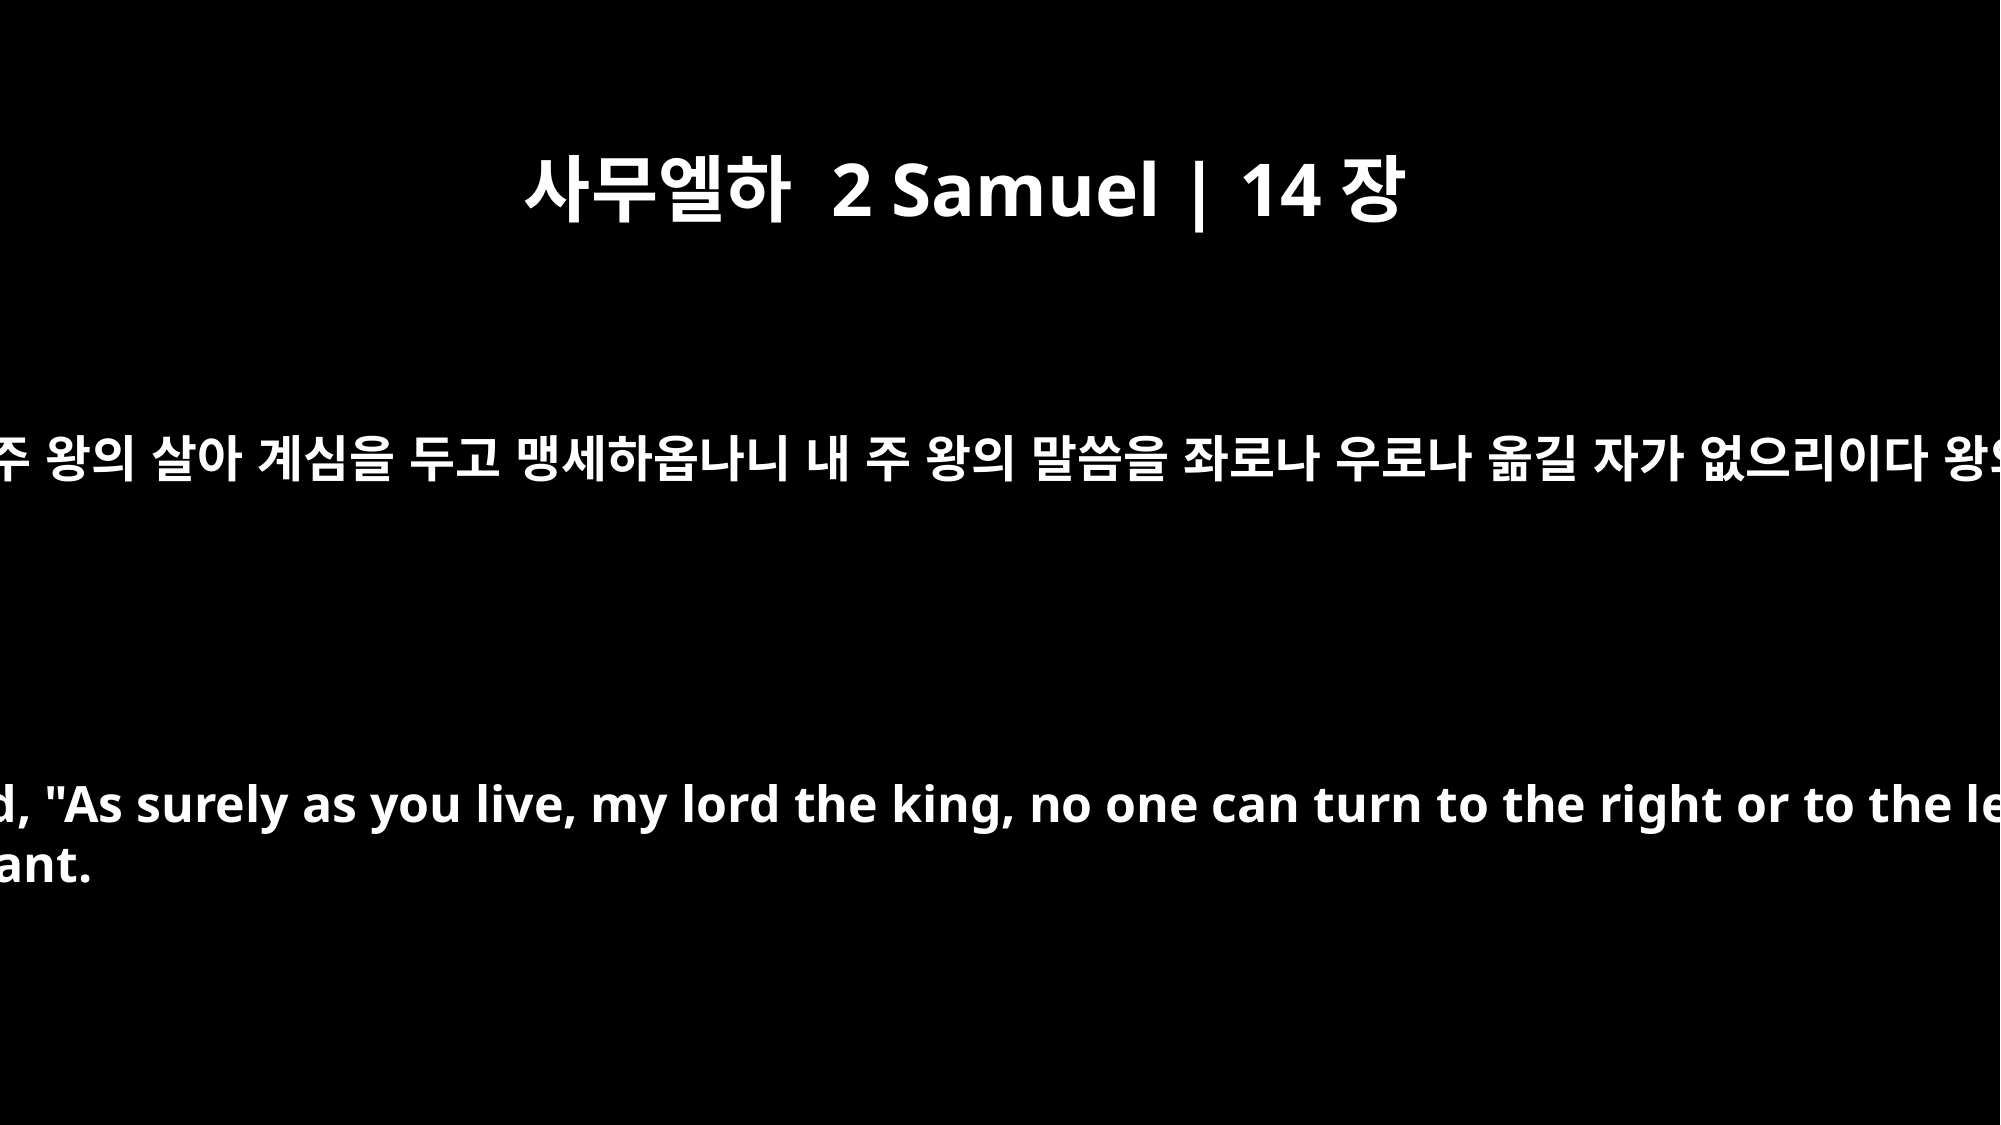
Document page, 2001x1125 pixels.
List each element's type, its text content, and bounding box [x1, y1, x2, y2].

text_box The king asked, "Isn't the hand of Joab with you in all this?" The woman answered, "As surely as you live, my lord the king, no one can turn to the right or to the left from anything my lord the king says. Yes, it was your servant Joab who instructed me to do this and who put all these words into the mouth of your servant. [0, 764, 2000, 900]
text_box 사무엘하 2 Samuel | 14장 [509, 136, 1423, 239]
text_box 19 왕이 이르되 이 모든 일에 요압이 너와 함께 하였느냐 하니 여인이 대답하여 이르되 내 주 왕의 살아 계심을 두고 맹세하옵나니 내 주 왕의 말씀을 좌로나 우로나 옮길 자가 없으리이다 왕의 종 요압이 내게 명령하였고 그가 이 모든 말을 왕의 여종의 입에 넣어 주었사오니 [0, 359, 2000, 495]
